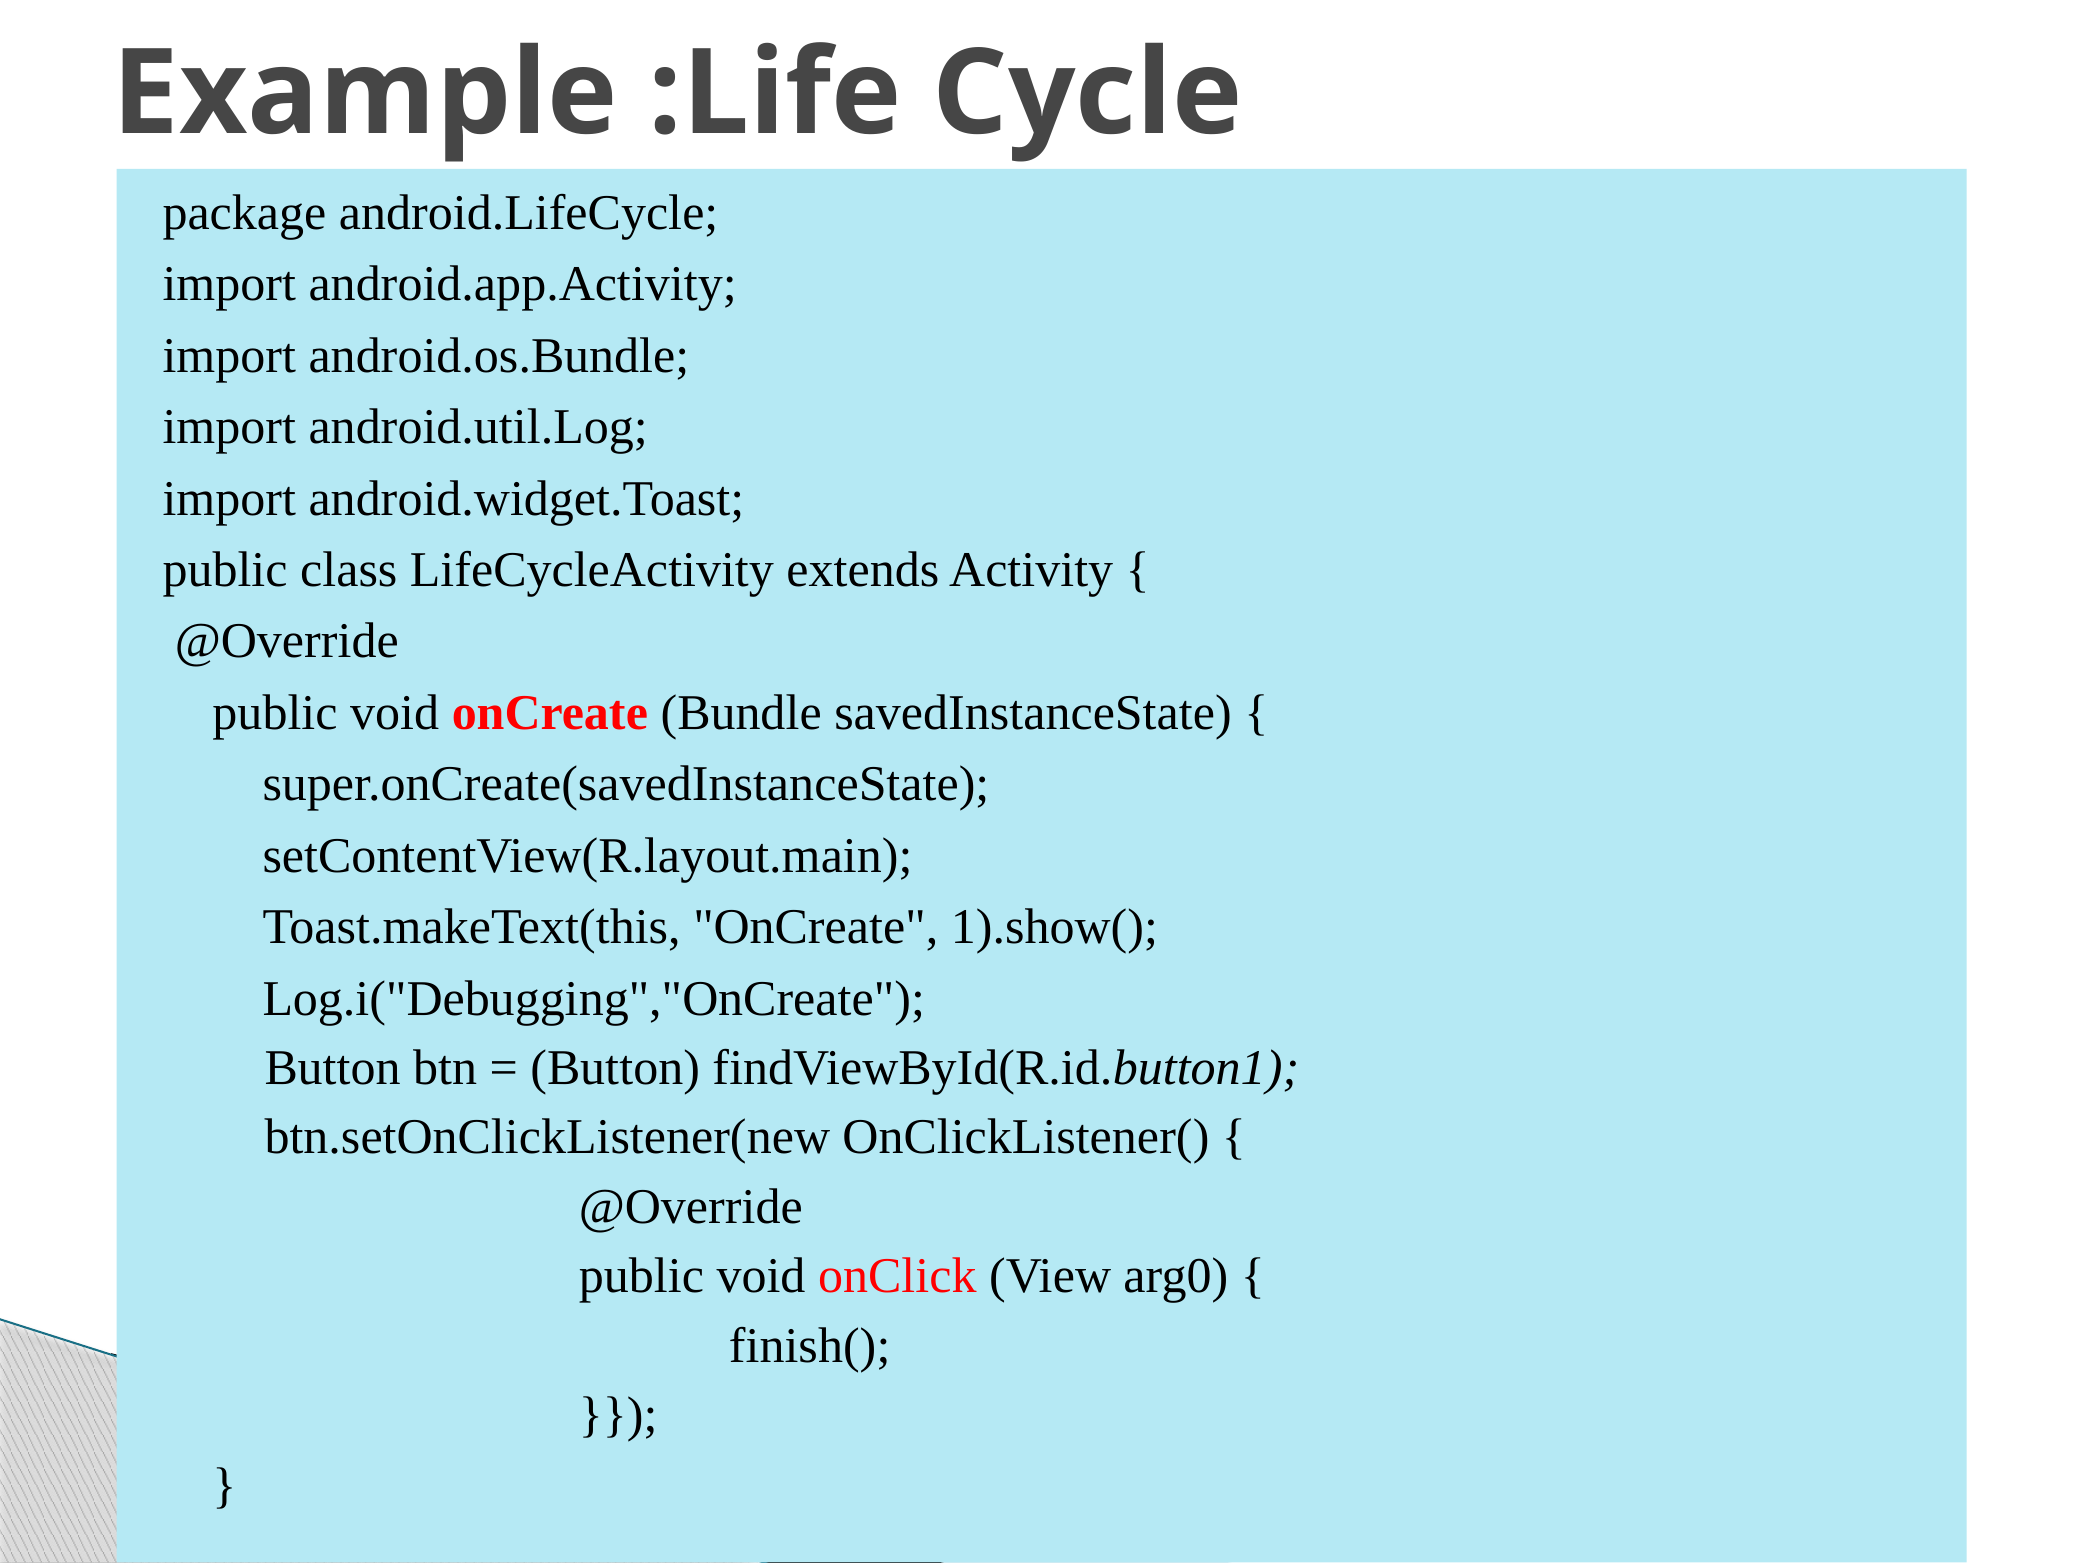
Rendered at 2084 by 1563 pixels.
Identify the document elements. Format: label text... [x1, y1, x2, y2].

title Example :Life Cycle [91, 0, 1967, 217]
list package android.LifeCycle; import android.app.Activity; import android.os.Bundle; import android.util.Log; import android.widget.Toast; public class LifeCycleActivity extends Activity { @Override public void onCreate (Bundle savedInstanceState) { super.onCreate(savedInstanceState); setContentView(R.layout.main); Toast.makeText(this, "OnCreate", 1).show(); Log.i("Debugging","OnCreate"); Button btn = (Button) findViewById(R.id.button1); btn.setOnClickListener(new OnClickListener() { @Override public void onClick (View arg0) { finish(); }}); } [116, 217, 1967, 1563]
